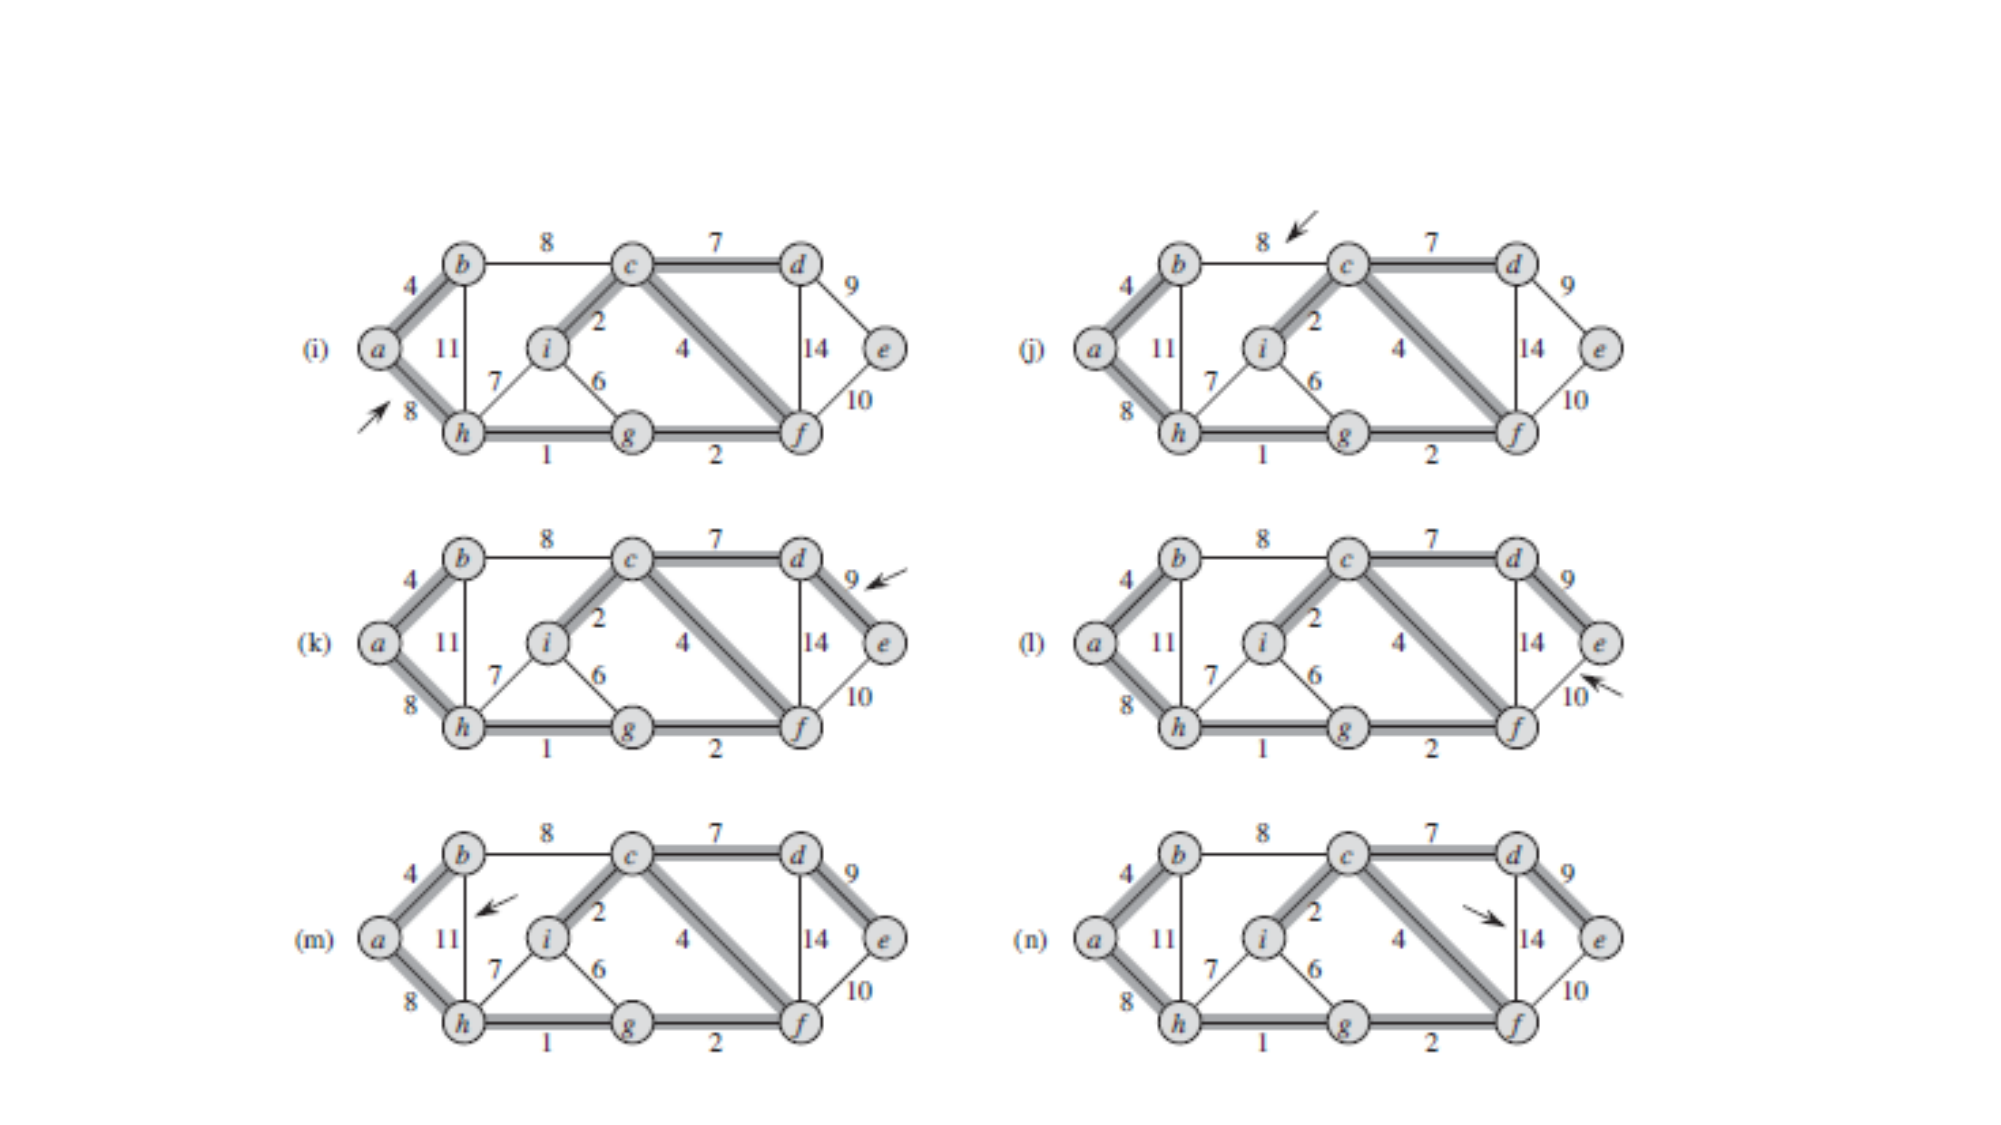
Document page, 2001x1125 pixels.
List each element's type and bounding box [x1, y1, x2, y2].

picture [274, 206, 1638, 1088]
